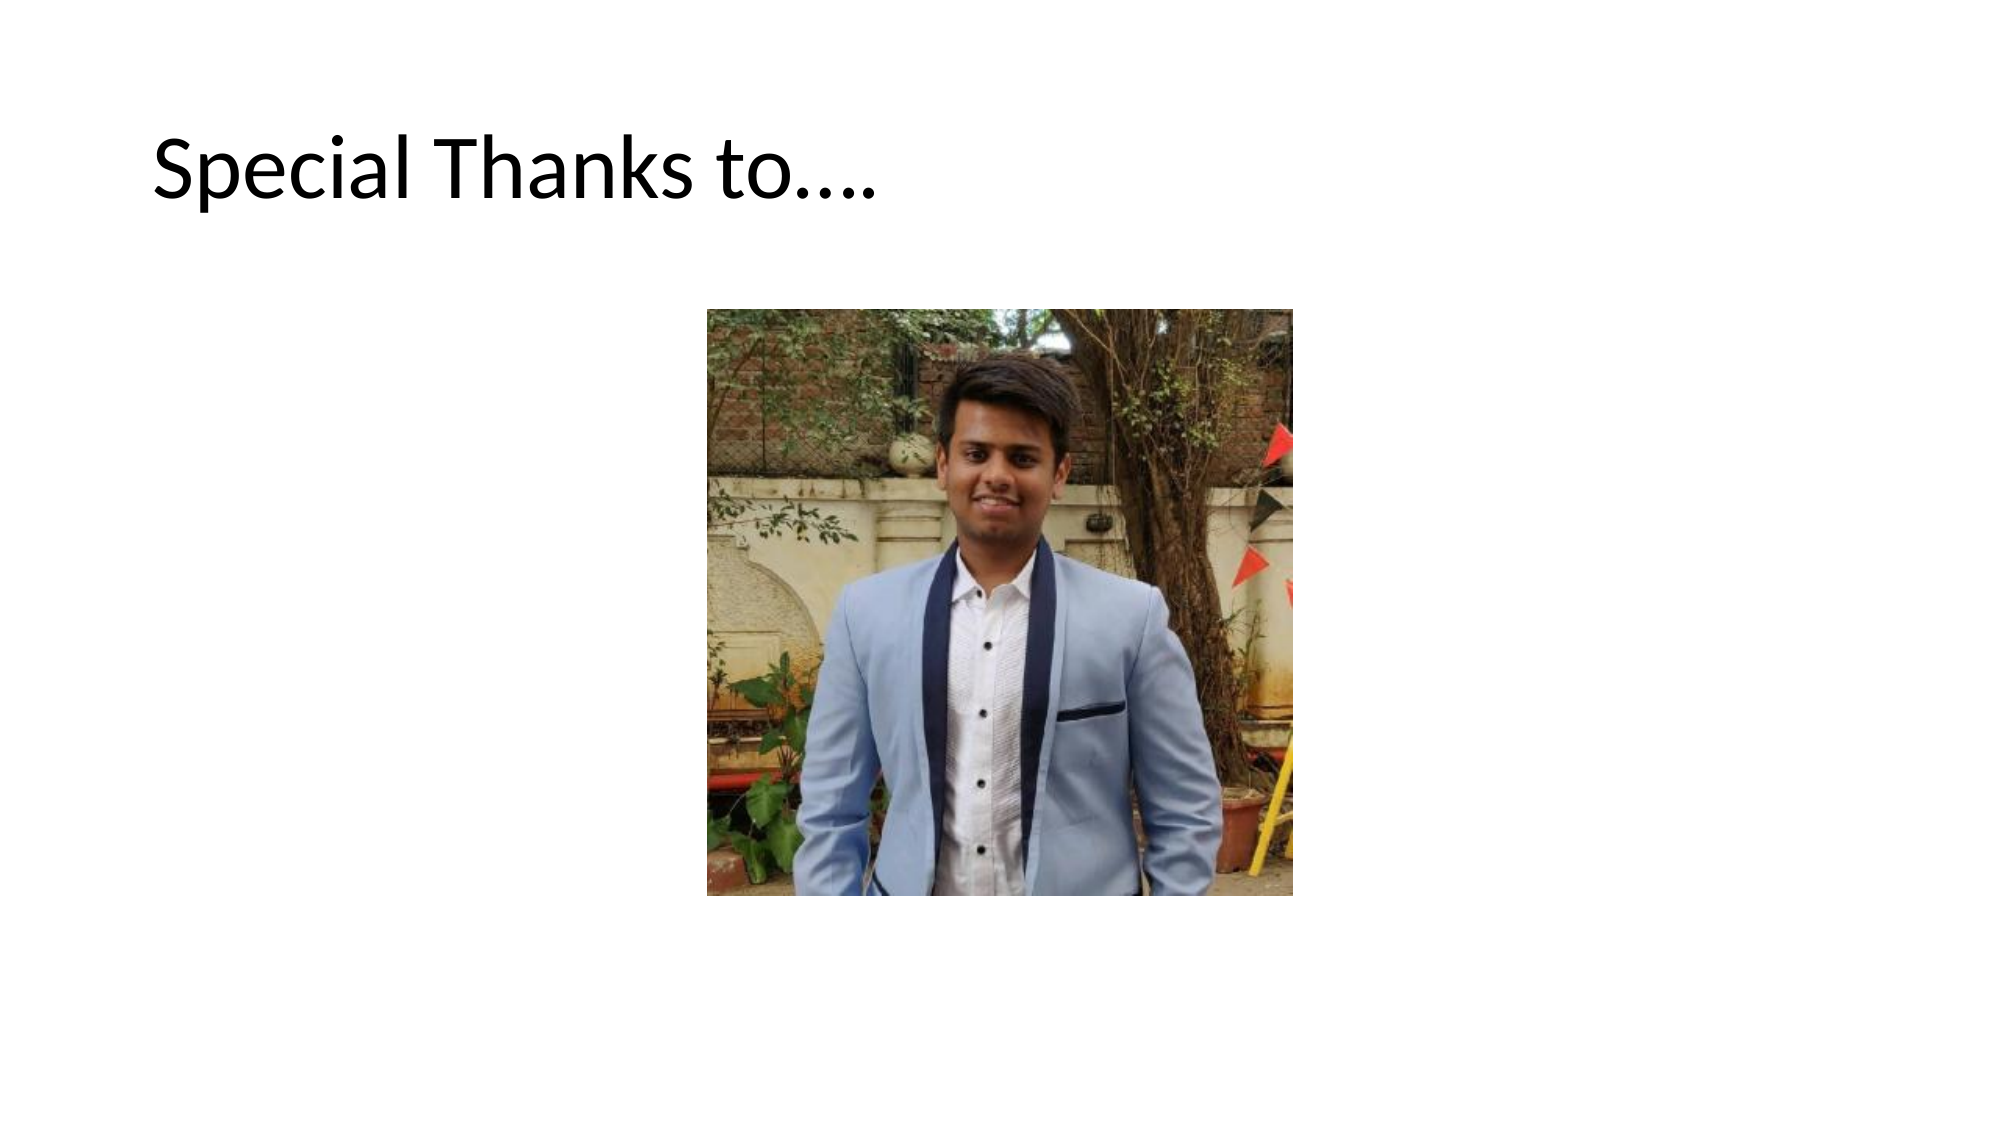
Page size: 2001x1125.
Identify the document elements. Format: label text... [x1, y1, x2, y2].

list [706, 309, 1294, 896]
title Special Thanks to…. [137, 59, 1863, 278]
